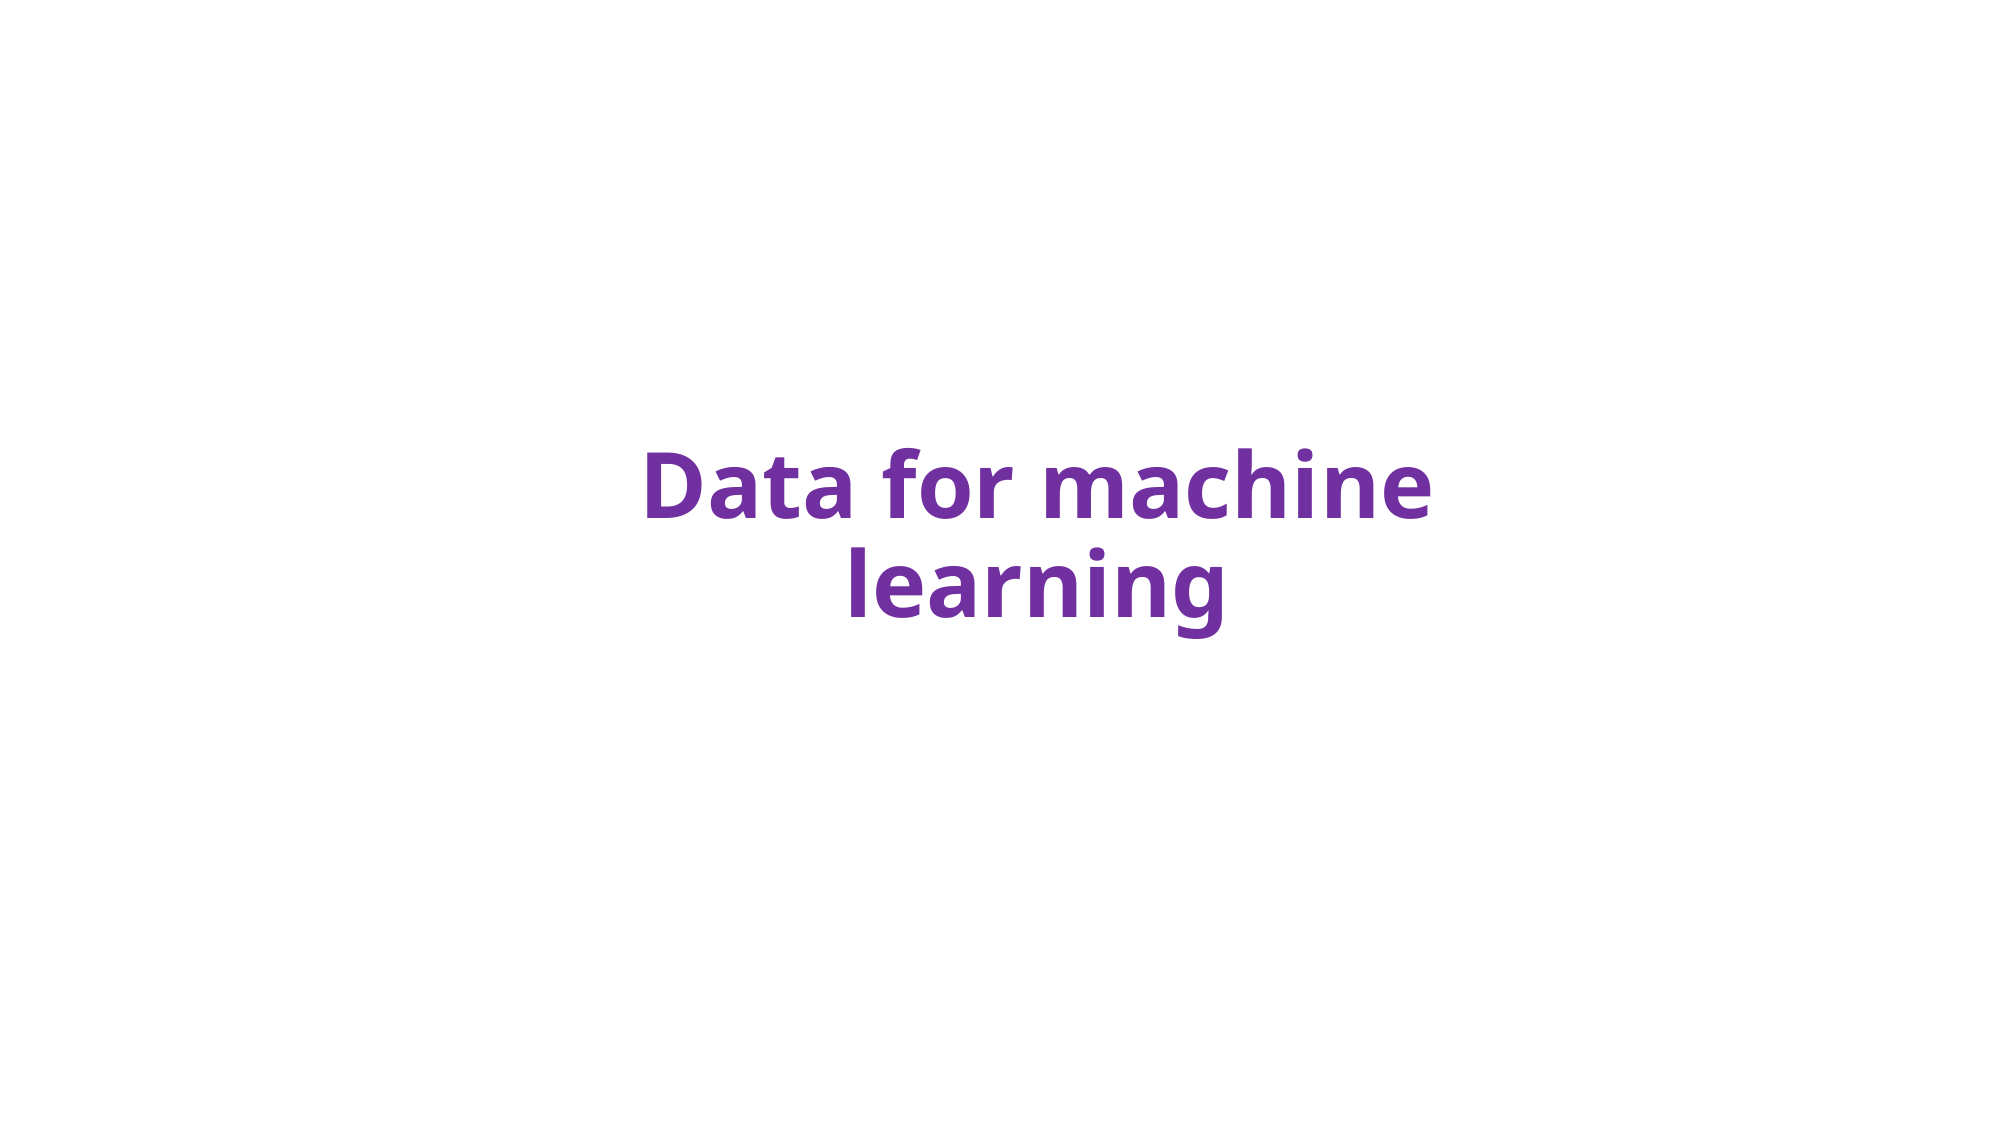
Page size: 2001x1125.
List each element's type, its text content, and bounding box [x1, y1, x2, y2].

title Data for machine learning [463, 464, 1611, 613]
